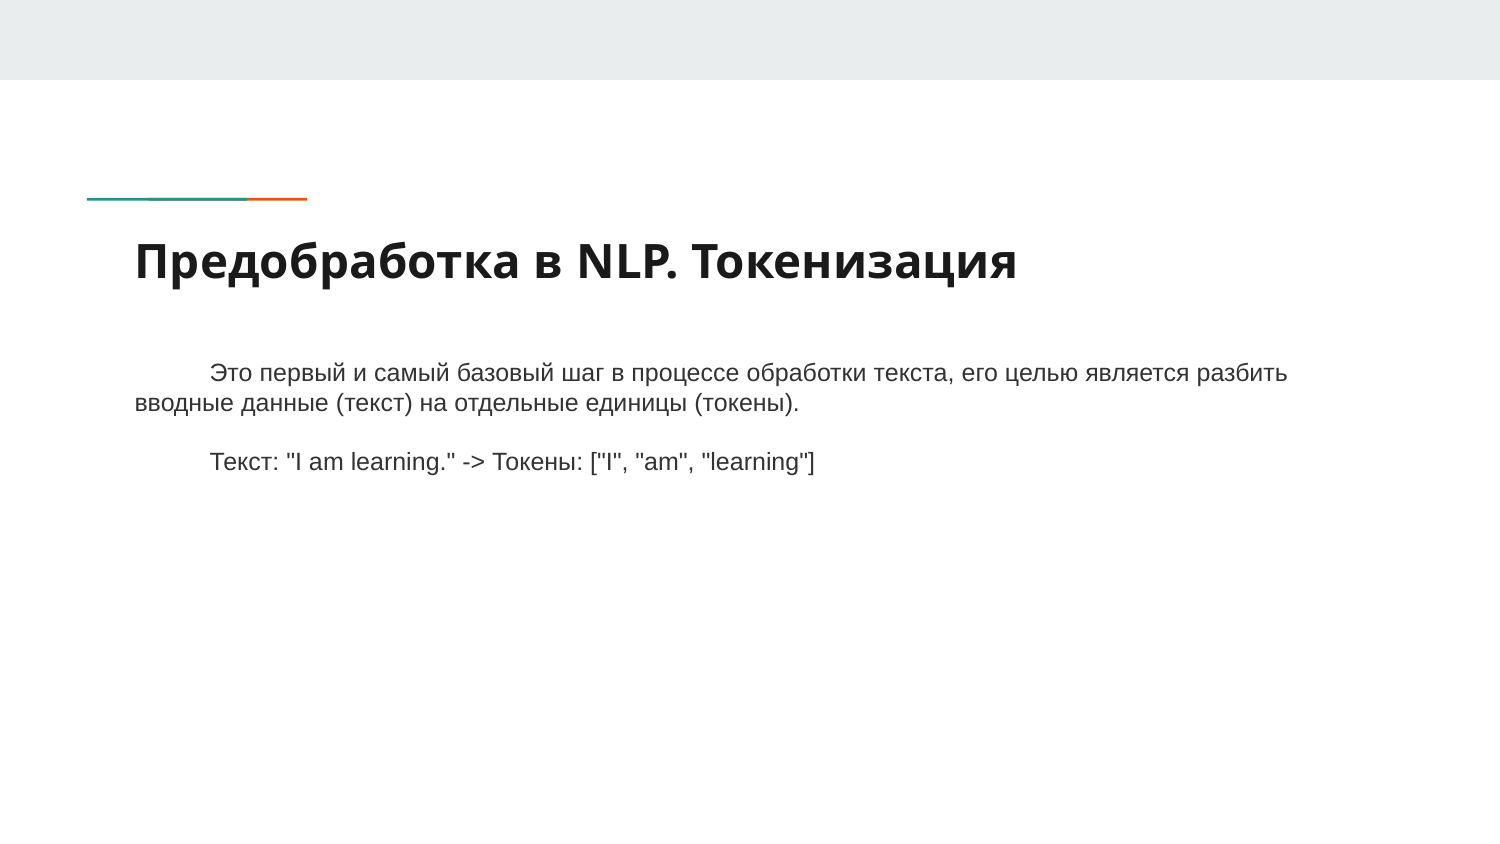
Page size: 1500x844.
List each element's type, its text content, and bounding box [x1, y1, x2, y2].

title Предобработка в NLP. Токенизация [119, 216, 1381, 305]
list Это первый и самый базовый шаг в процессе обработки текста, его целью является разбить вводные данные (текст) на отдельные единицы (токены). Текст: "I am learning." -> Токены: ["I", "am", "learning"] [119, 341, 1381, 712]
